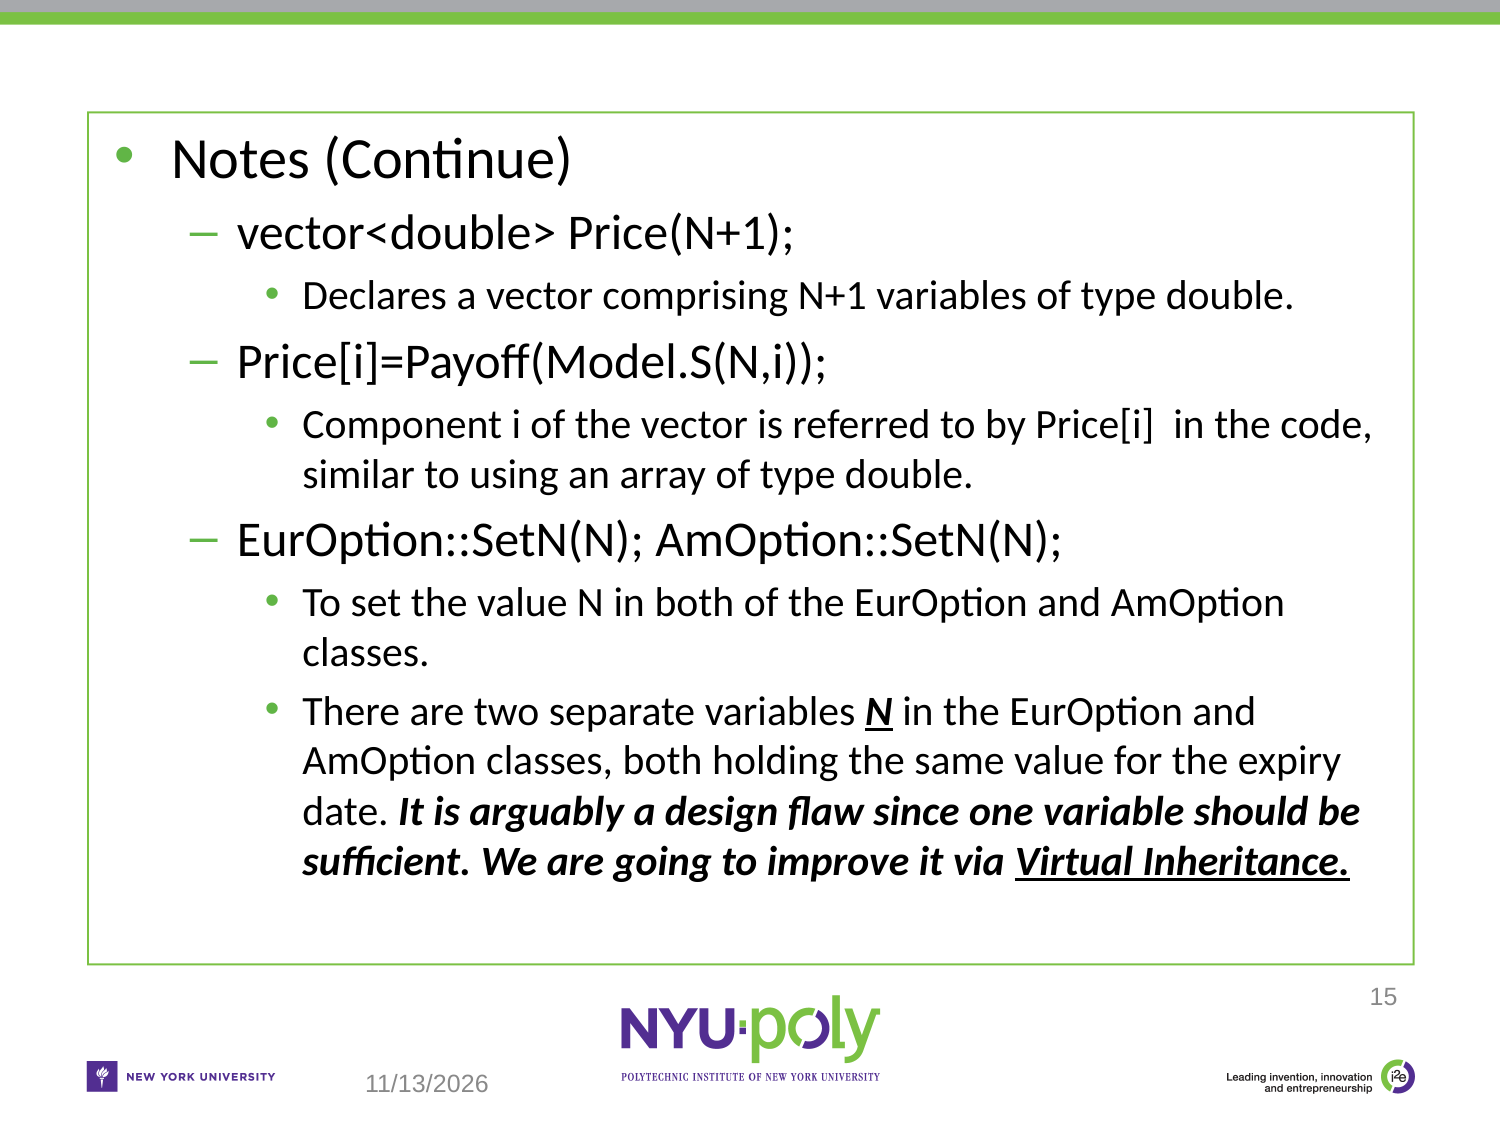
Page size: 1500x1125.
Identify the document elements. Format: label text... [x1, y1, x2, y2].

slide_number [350, 1052, 525, 1113]
picture [0, 0, 1500, 1125]
slide_number 15 [1062, 965, 1413, 1025]
list Notes (Continue) vector<double> Price(N+1); Declares a vector comprising N+1 variables of type double. Price[i]=Payoff(Model.S(N,i)); Component i of the vector is referred to by Price[i] in the code, similar to using an array of type double. EurOption::SetN(N); AmOption::SetN(N); To set the value N in both of the EurOption and AmOption classes. There are two separate variables N in the EurOption and AmOption classes, both holding the same value for the expiry date. It is arguably a design flaw since one variable should be sufficient. We are going to improve it via Virtual Inheritance. [99, 112, 1400, 1005]
